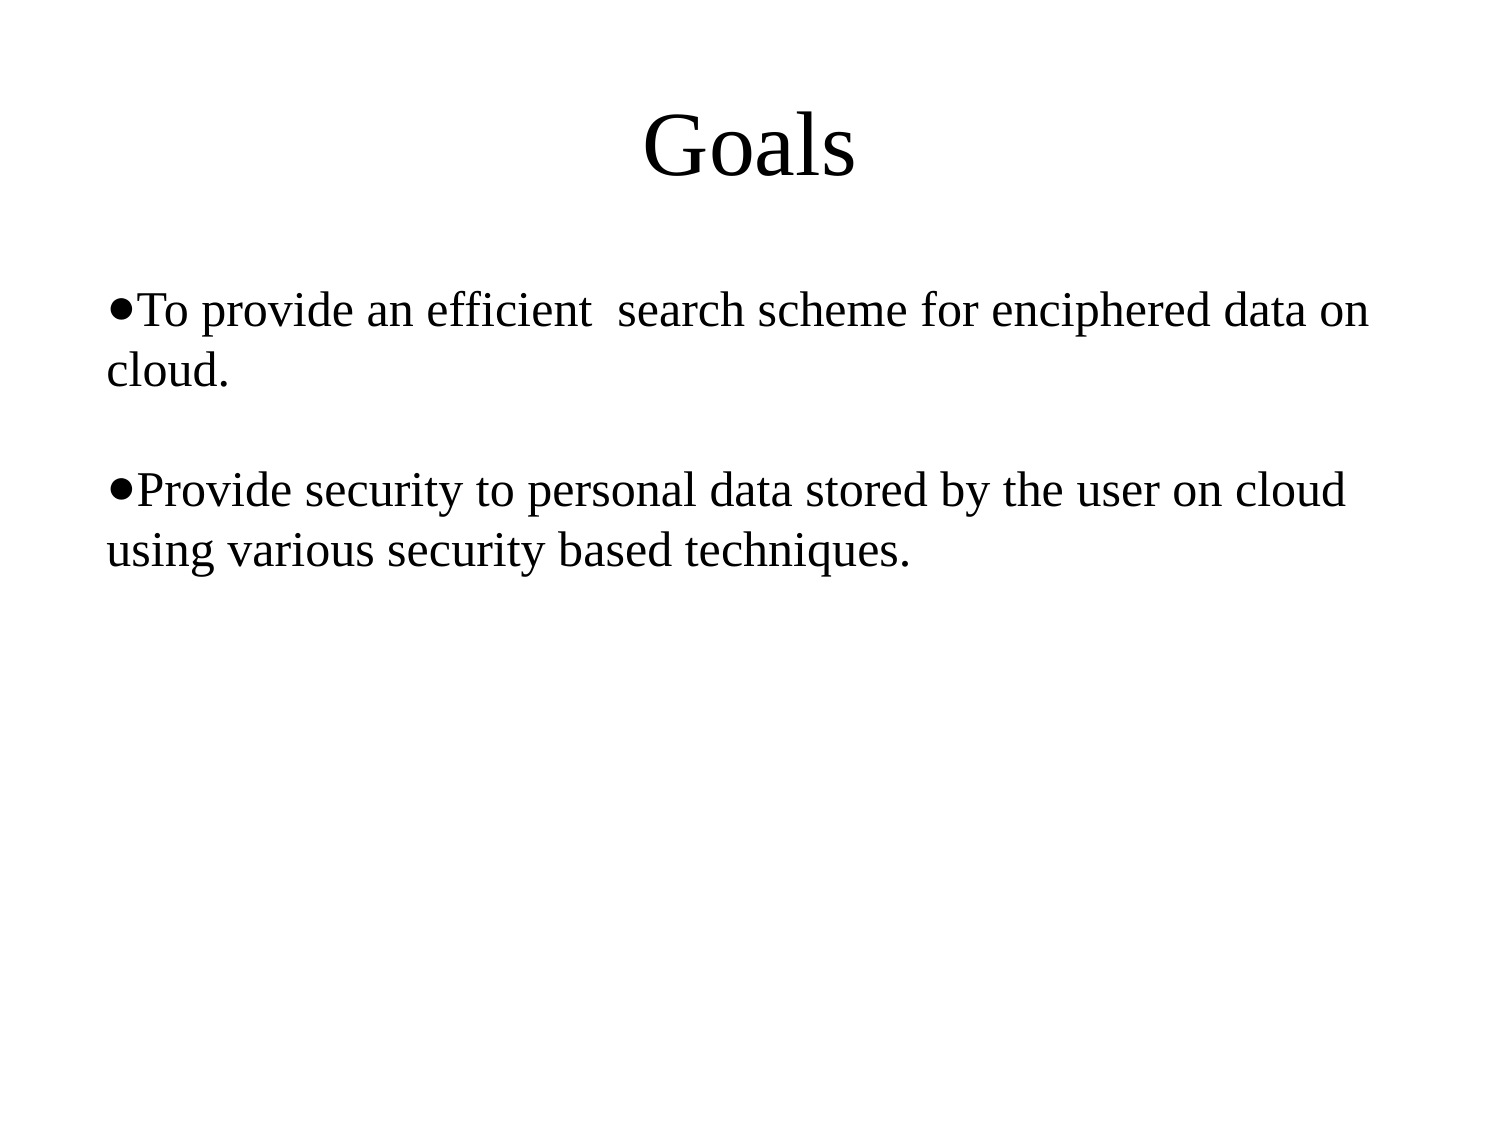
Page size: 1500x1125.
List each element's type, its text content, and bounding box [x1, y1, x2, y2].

text_box Goals [75, 45, 1425, 233]
text_box To provide an efficient search scheme for enciphered data on cloud. Provide security to personal data stored by the user on cloud using various security based techniques. [91, 268, 1442, 1012]
